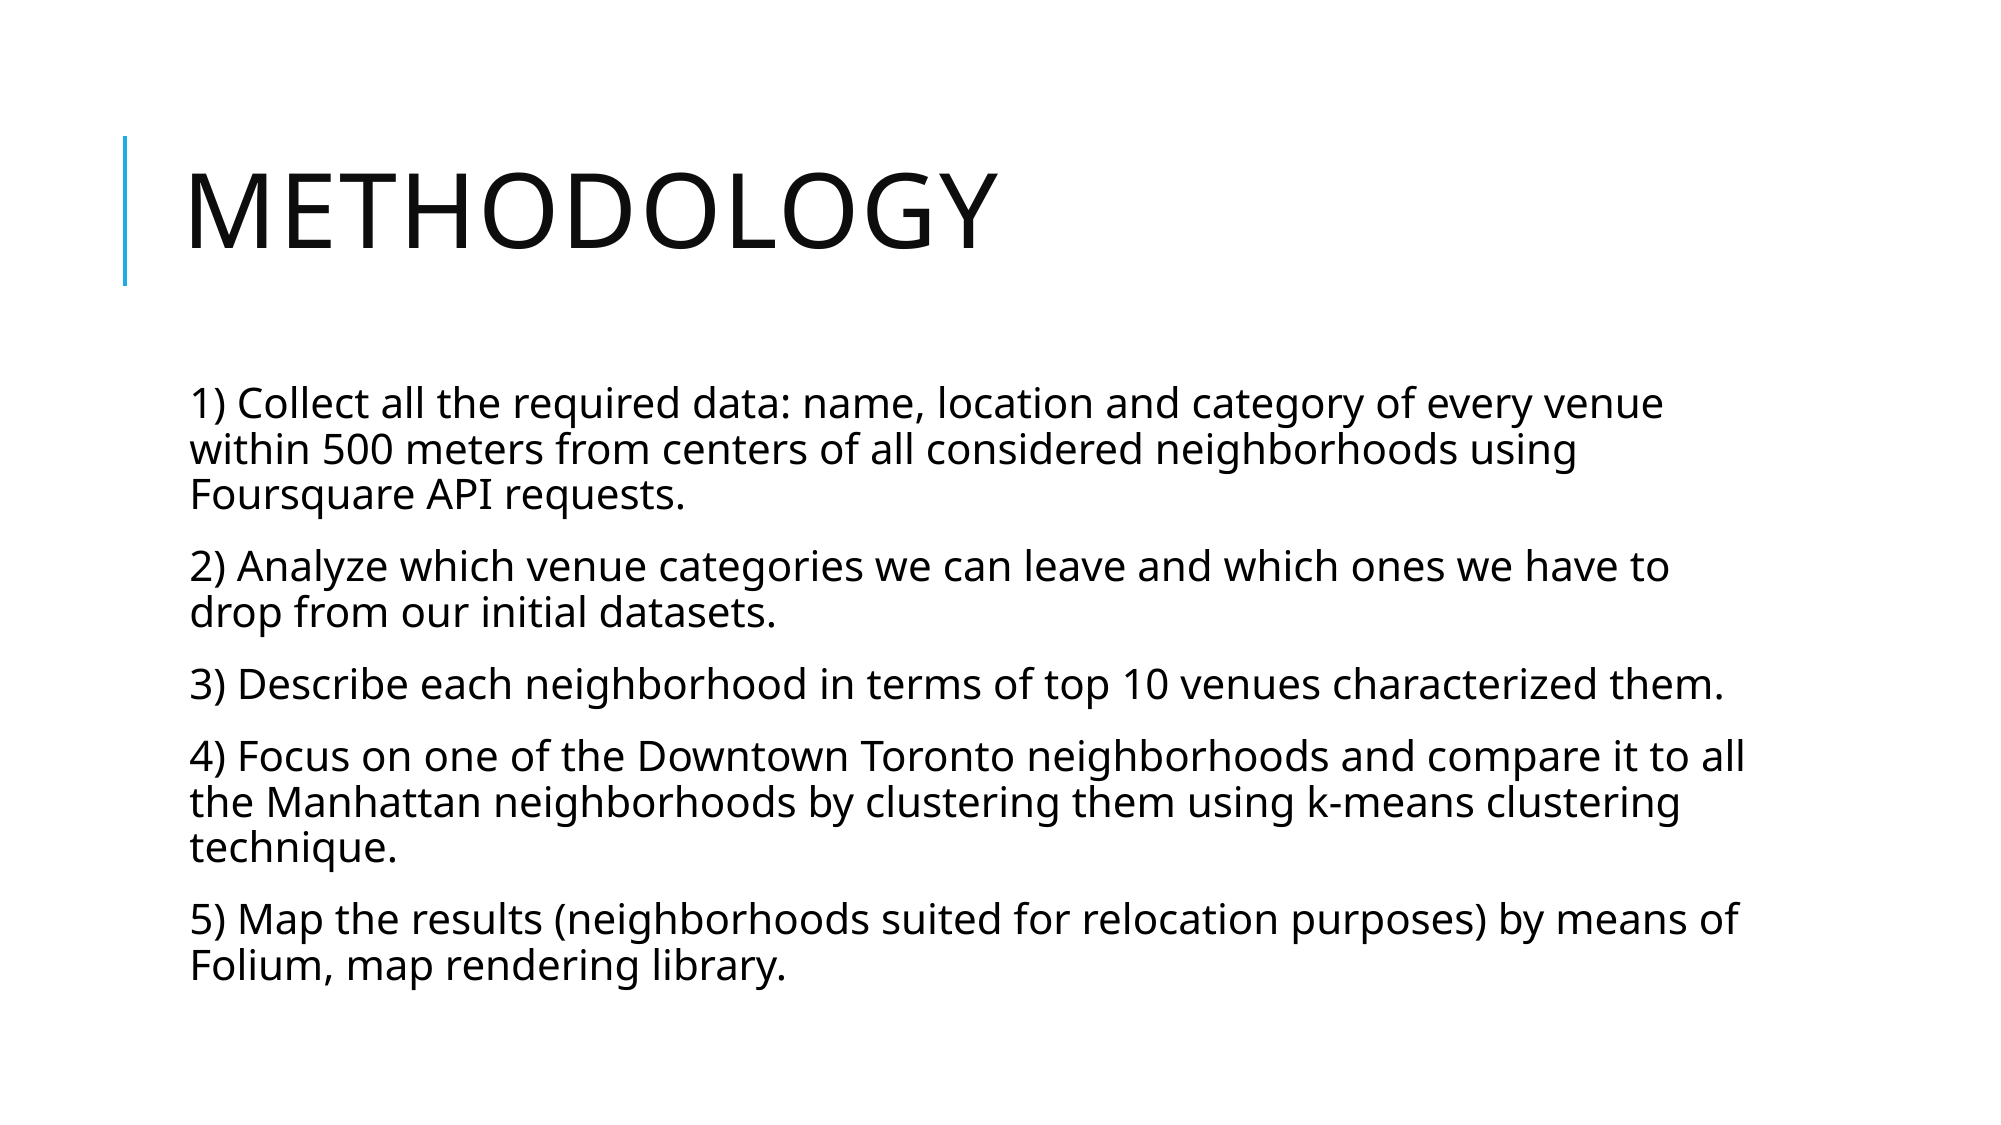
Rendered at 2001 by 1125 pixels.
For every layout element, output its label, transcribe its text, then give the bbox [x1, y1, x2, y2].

title Methodology [168, 96, 1763, 342]
list 1) Collect all the required data: name, location and category of every venue within 500 meters from centers of all considered neighborhoods using Foursquare API requests. 2) Analyze which venue categories we can leave and which ones we have to drop from our initial datasets. 3) Describe each neighborhood in terms of top 10 venues characterized them. 4) Focus on one of the Downtown Toronto neighborhoods and compare it to all the Manhattan neighborhoods by clustering them using k-means clustering technique. 5) Map the results (neighborhoods suited for relocation purposes) by means of Folium, map rendering library. [168, 375, 1763, 1035]
